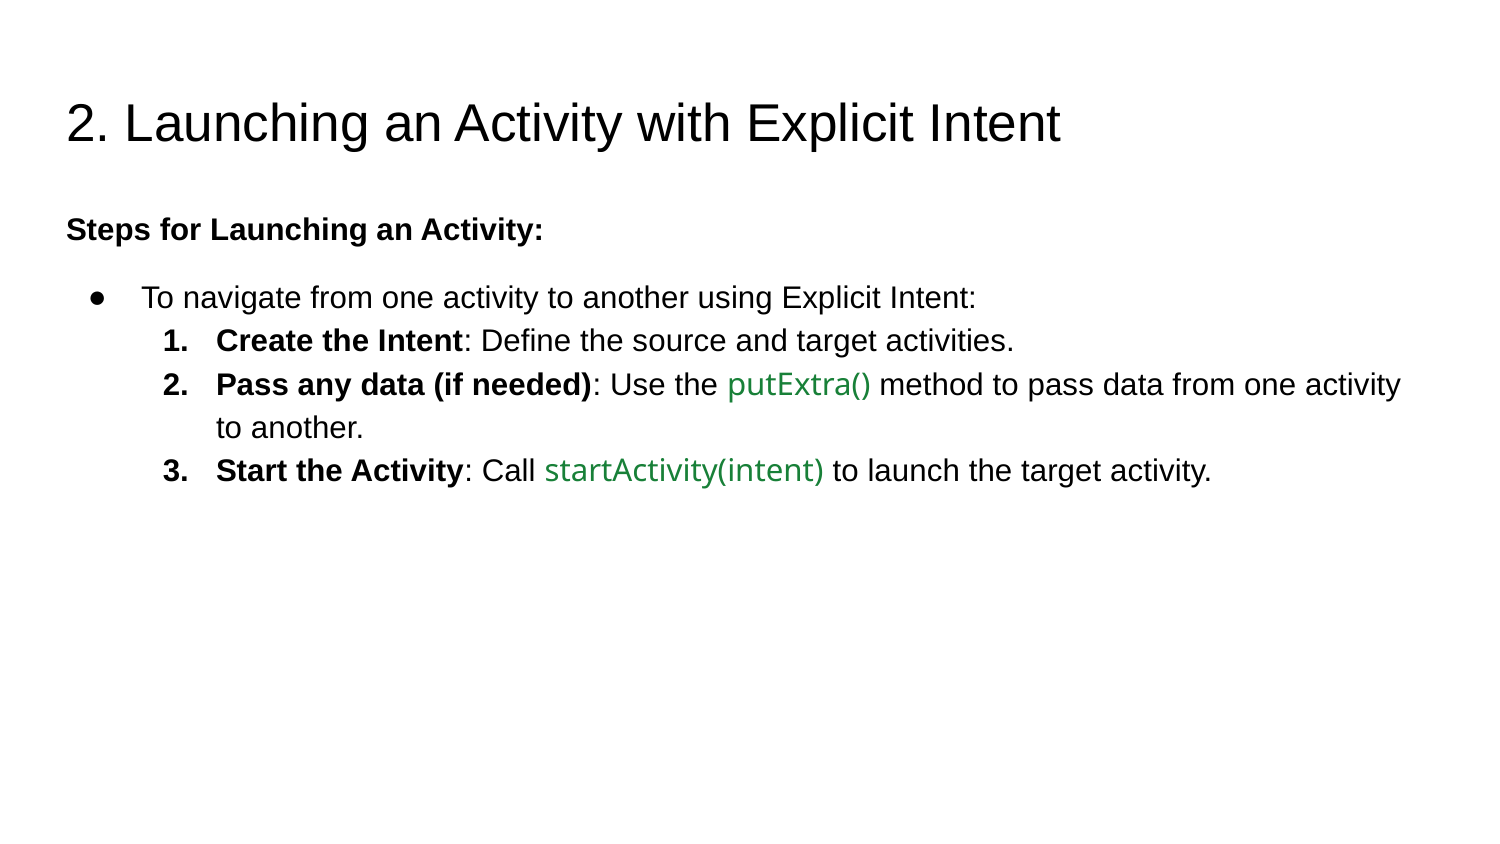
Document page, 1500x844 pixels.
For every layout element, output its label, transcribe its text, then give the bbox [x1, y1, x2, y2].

list Steps for Launching an Activity: To navigate from one activity to another using Explicit Intent: Create the Intent: Define the source and target activities. Pass any data (if needed): Use the putExtra() method to pass data from one activity to another. Start the Activity: Call startActivity(intent) to launch the target activity. [51, 189, 1449, 750]
title 2. Launching an Activity with Explicit Intent [51, 72, 1449, 167]
